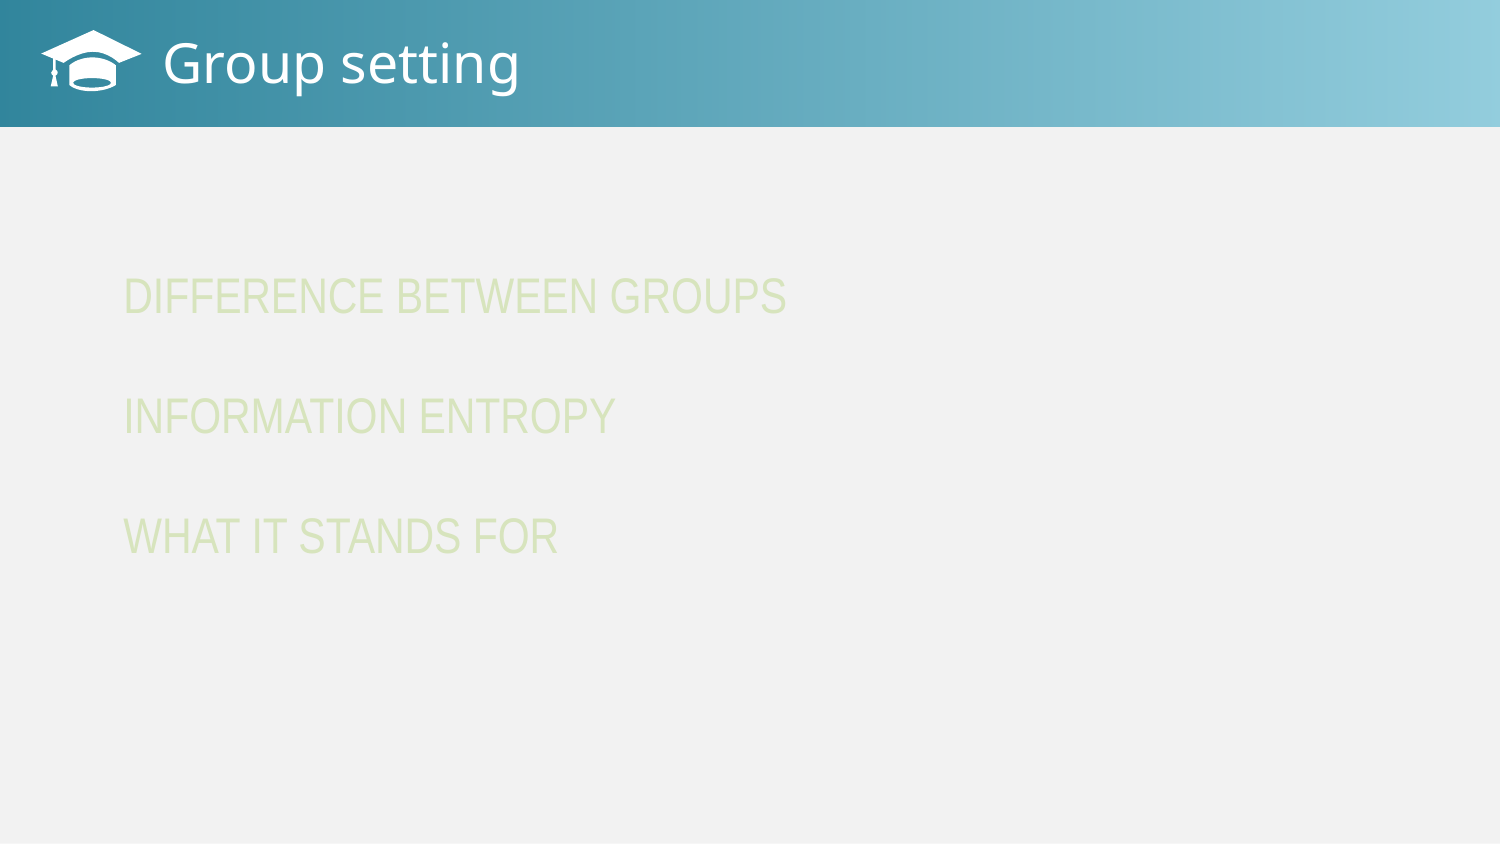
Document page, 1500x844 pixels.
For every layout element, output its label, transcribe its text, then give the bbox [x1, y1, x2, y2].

text_box DIFFERENCE BETWEEN GROUPS INFORMATION ENTROPY WHAT IT STANDS FOR [108, 255, 1361, 760]
text_box Group setting [147, 20, 780, 102]
text_box [69, 57, 116, 92]
text_box [41, 30, 142, 87]
text_box [0, 0, 1500, 129]
